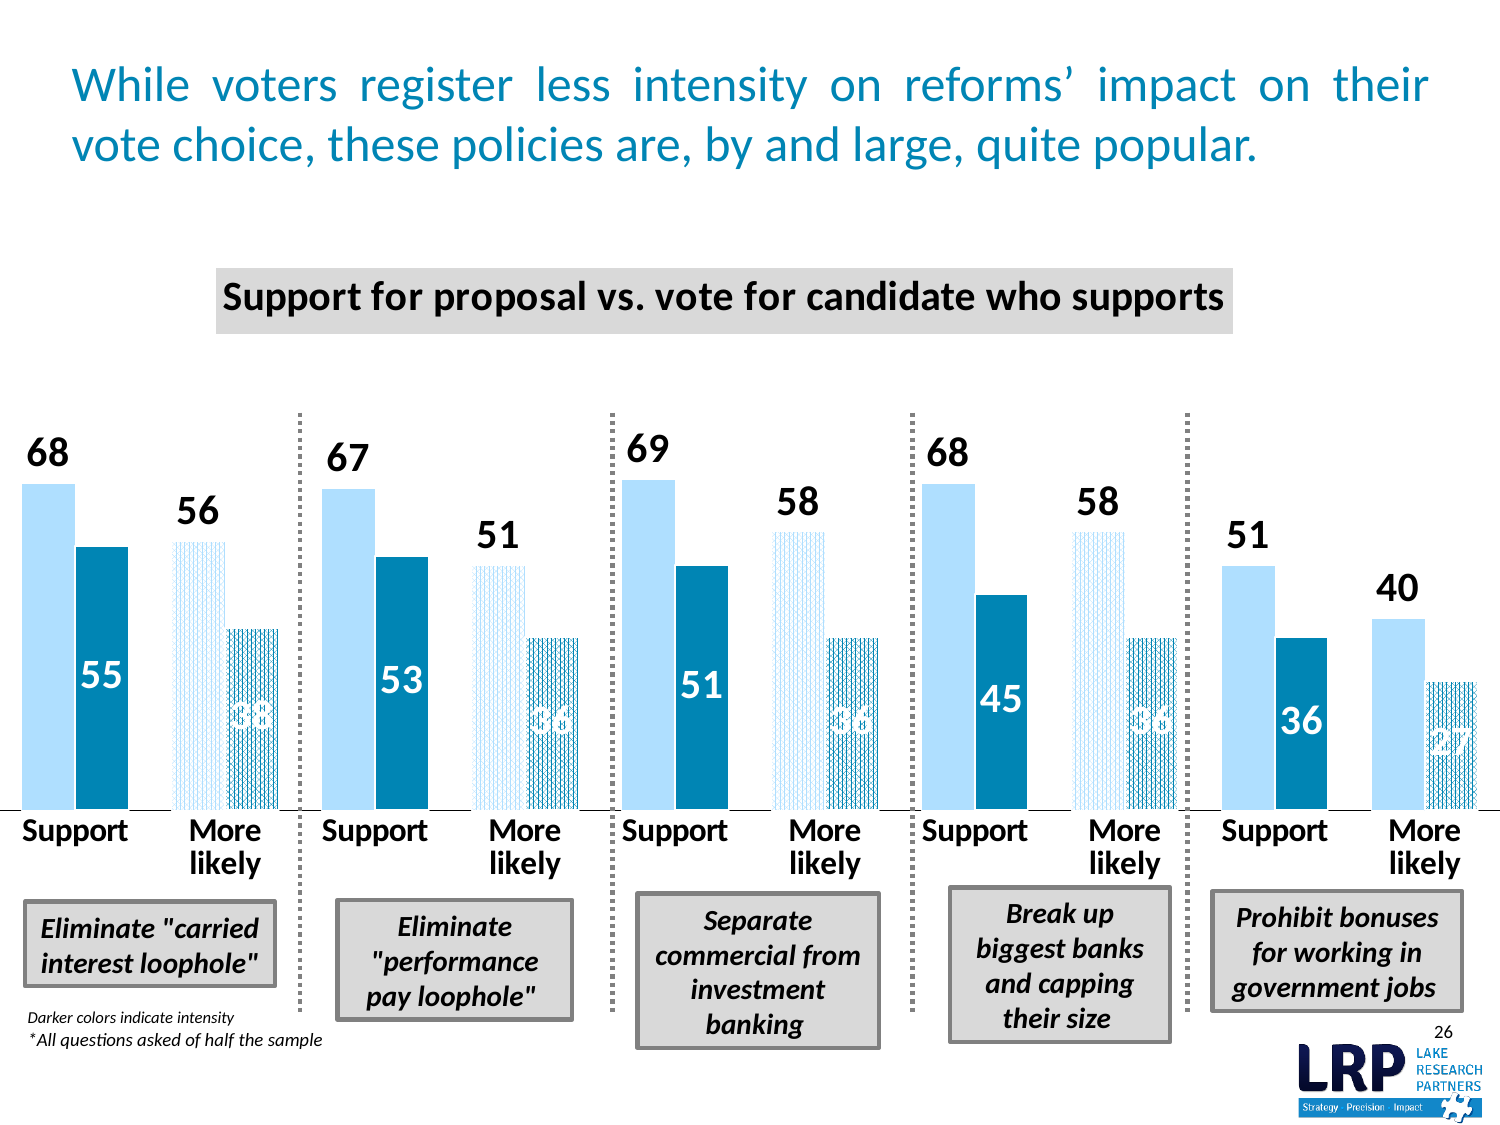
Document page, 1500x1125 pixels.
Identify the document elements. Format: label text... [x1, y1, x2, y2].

text_box Separate commercial from investment banking [637, 901, 879, 999]
text_box Prohibit bonuses for working in government jobs [1212, 901, 1463, 1011]
text_box Break up biggest banks and capping their size [950, 901, 1171, 1042]
text_box Eliminate "performance pay loophole" [337, 901, 573, 999]
title While voters register less intensity on reforms’ impact on their vote choice, these policies are, by and large, quite popular. [56, 24, 1446, 199]
footer 26 [1387, 1012, 1500, 1063]
text_box Eliminate "carried interest loophole" [24, 901, 275, 987]
text_box Darker colors indicate intensity *All questions asked of half the sample [12, 999, 1113, 1080]
chart [0, 255, 1500, 894]
picture [1297, 1043, 1485, 1124]
